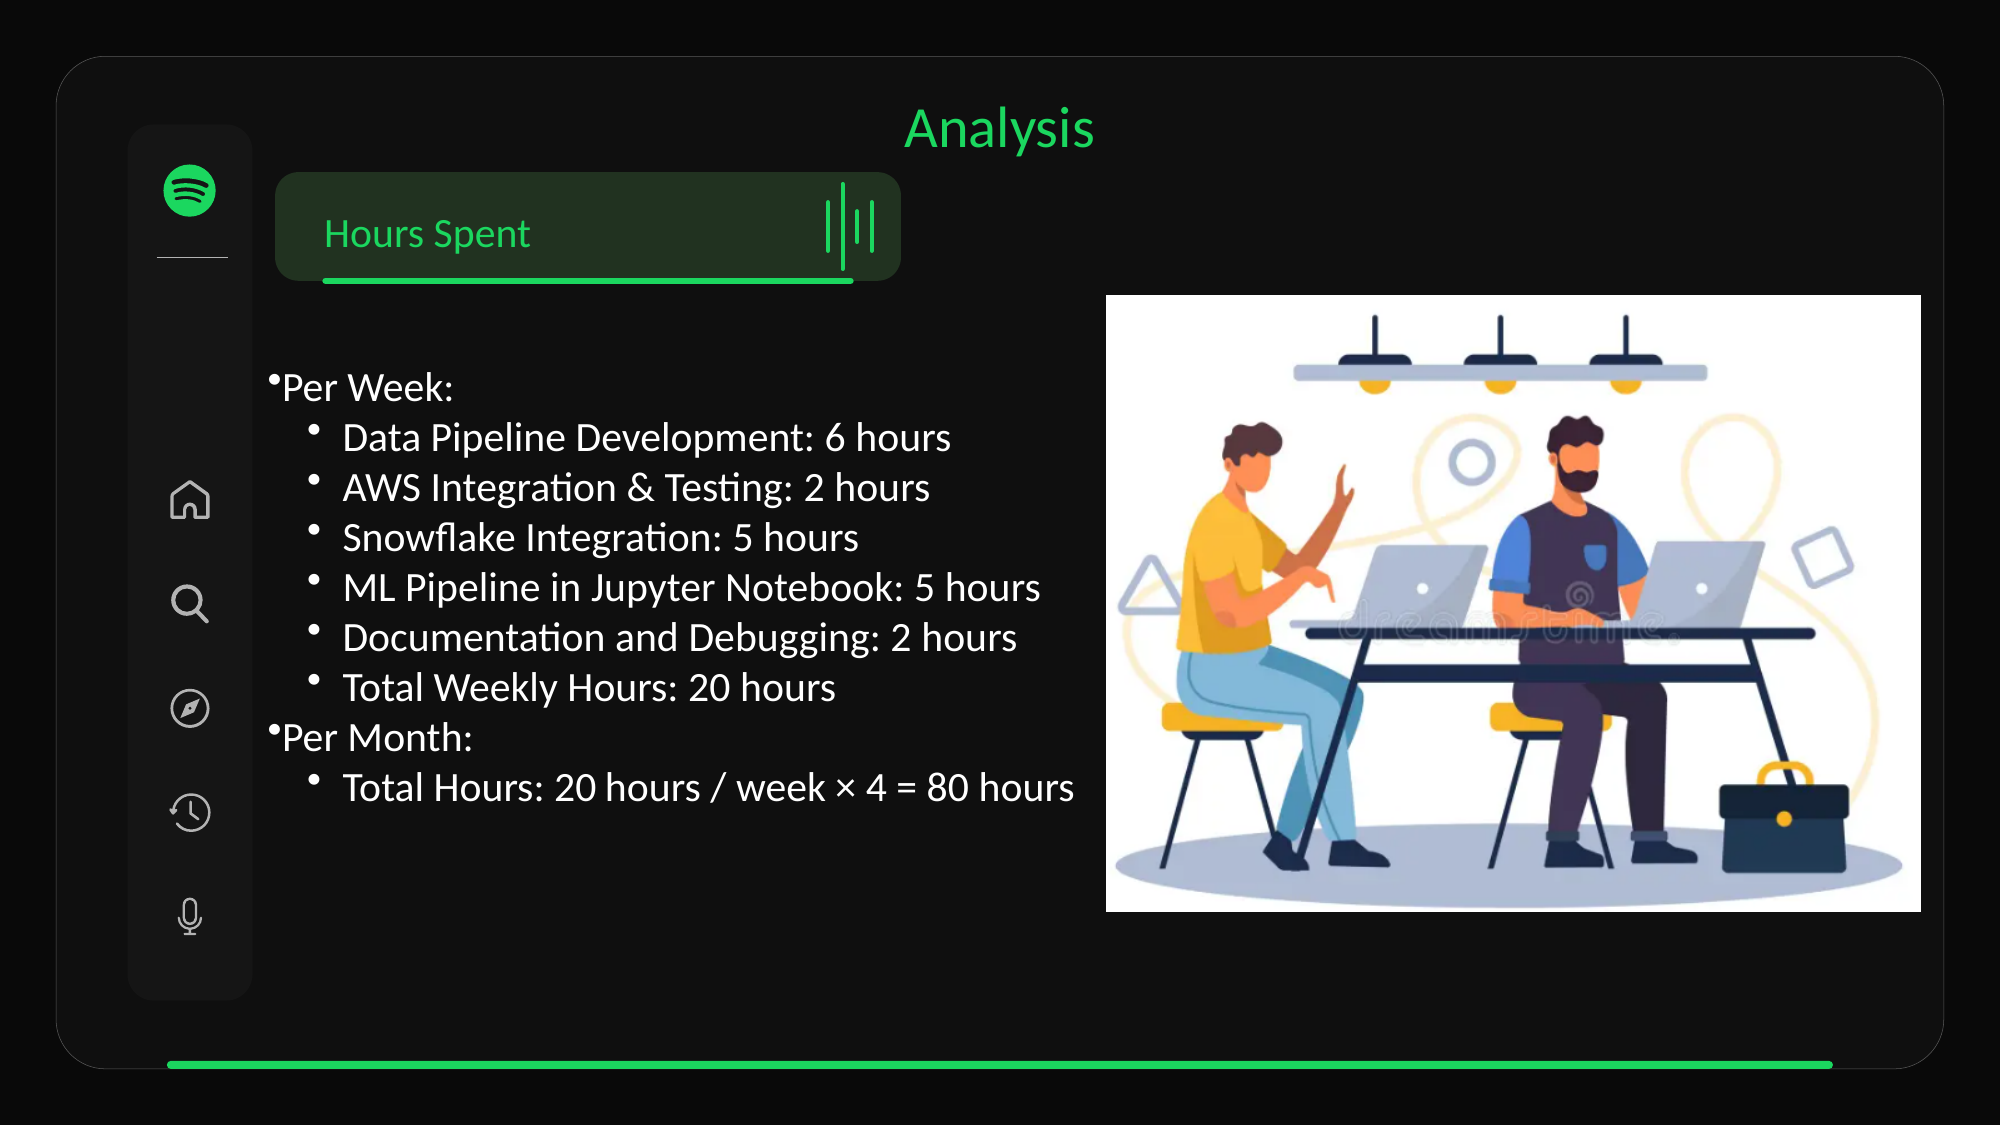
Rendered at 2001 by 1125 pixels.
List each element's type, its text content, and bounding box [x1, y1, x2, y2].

text_box Per Week: Data Pipeline Development: 6 hours AWS Integration & Testing: 2 hours Snowflake Integration: 5 hours ML Pipeline in Jupyter Notebook: 5 hours Documentation and Debugging: 2 hours Total Weekly Hours: 20 hours Per Month: Total Hours: 20 hours / week × 4 = 80 hours [253, 351, 1106, 817]
text_box Analysis [890, 81, 1110, 167]
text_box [126, 123, 253, 1002]
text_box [827, 183, 874, 270]
picture [1106, 295, 1922, 912]
text_box Hours Spent [309, 198, 827, 264]
text_box [275, 172, 901, 281]
